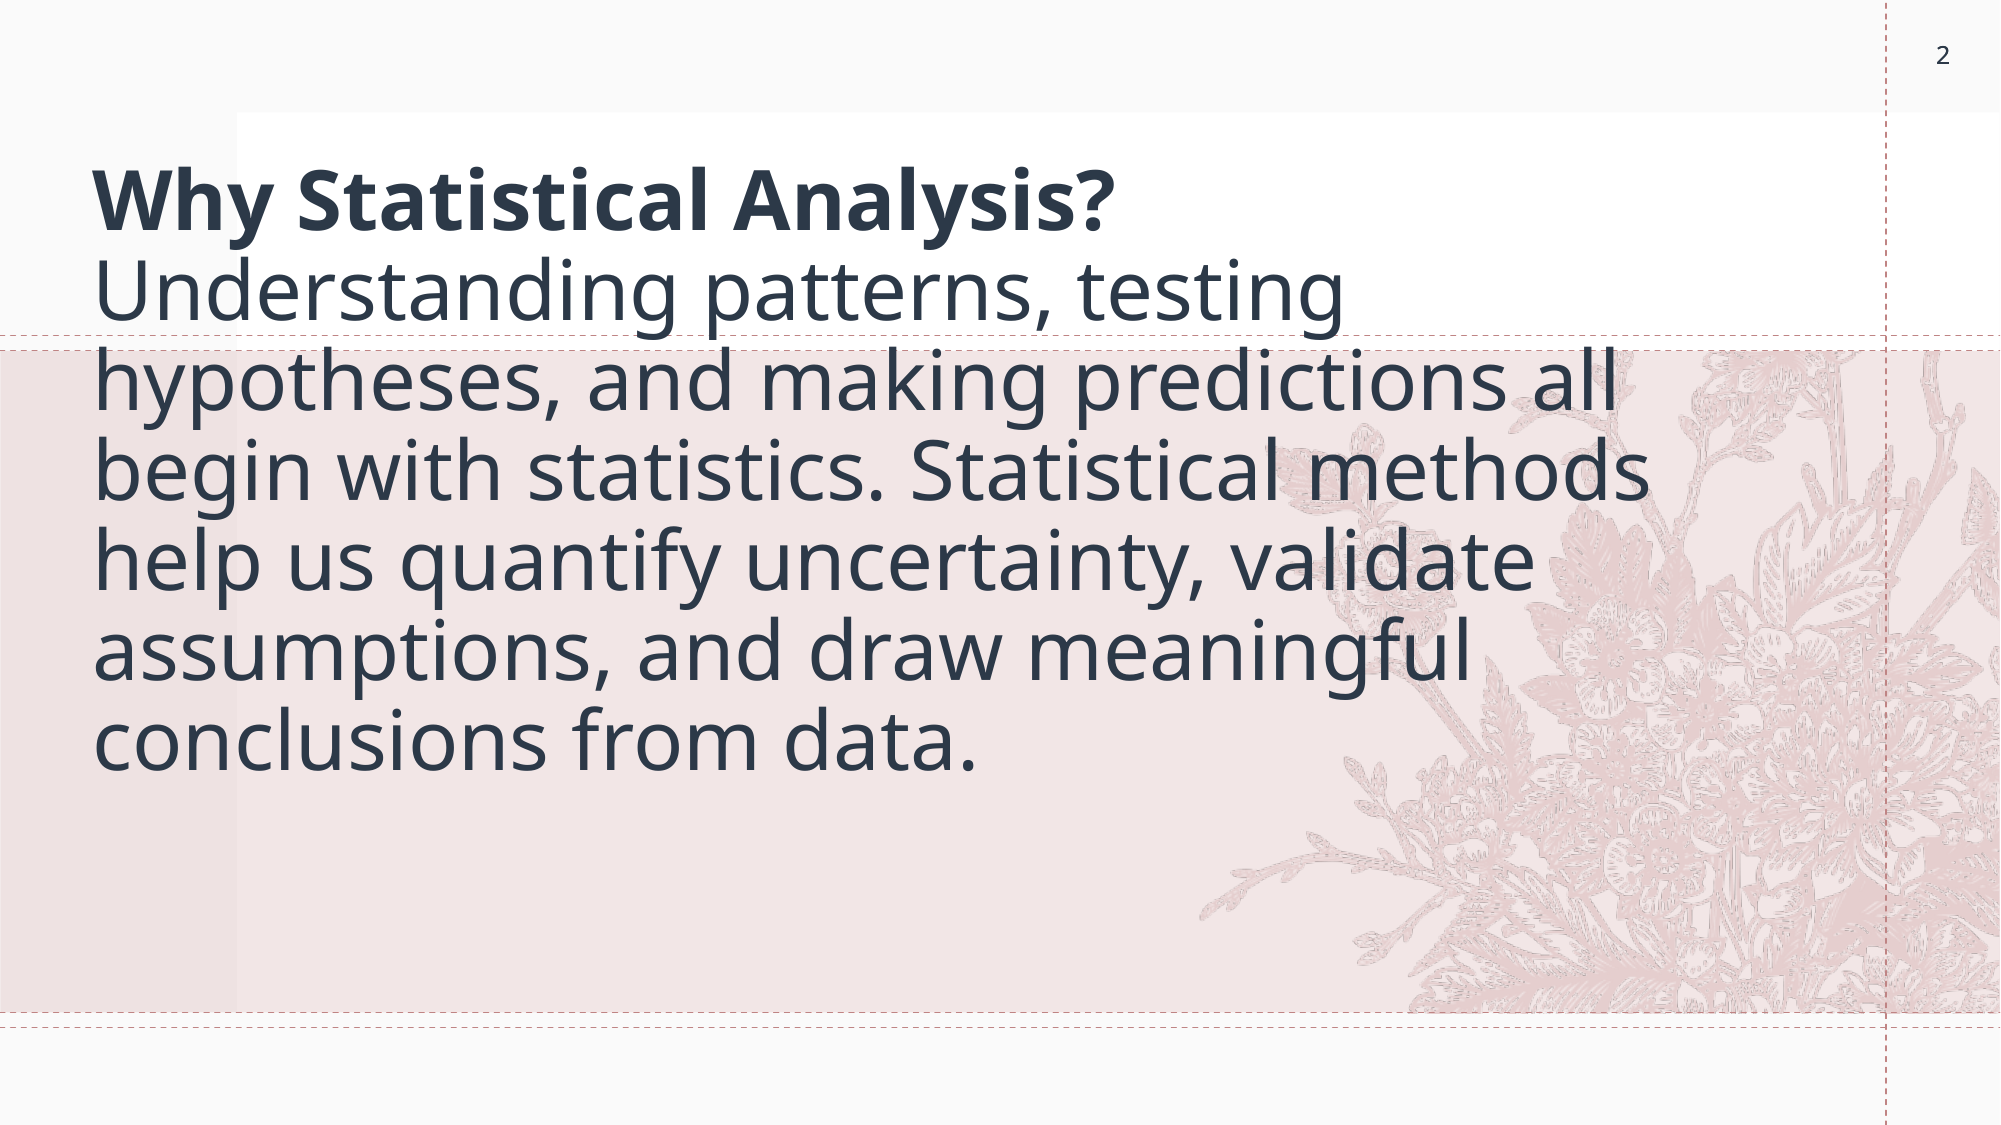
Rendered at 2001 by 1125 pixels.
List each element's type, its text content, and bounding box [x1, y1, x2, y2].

picture [1142, 351, 2000, 1014]
text_box 2 [1886, 0, 2000, 113]
title Why Statistical Analysis? Understanding patterns, testing hypotheses, and making predictions all begin with statistics. Statistical methods help us quantify uncertainty, validate assumptions, and draw meaningful conclusions from data. [77, 151, 1815, 896]
